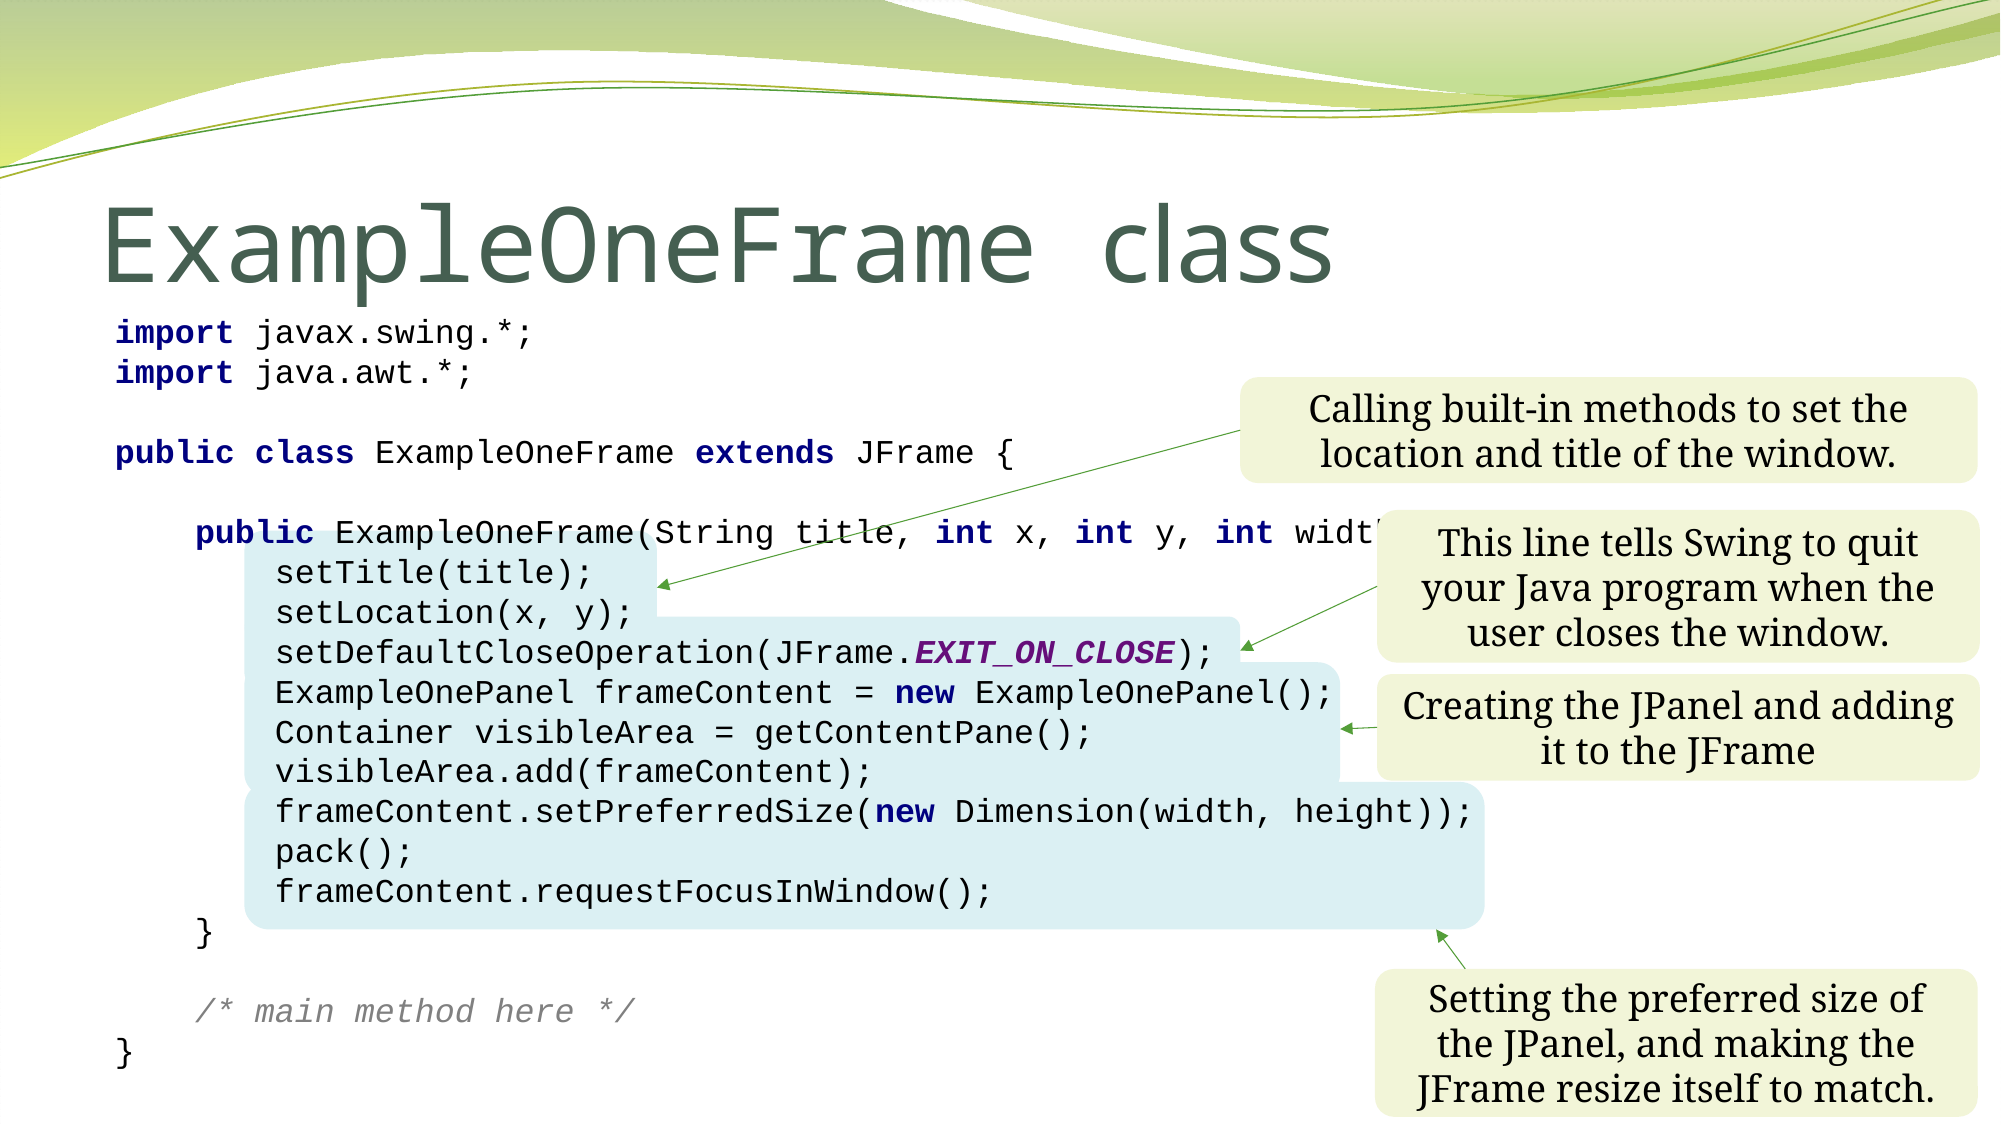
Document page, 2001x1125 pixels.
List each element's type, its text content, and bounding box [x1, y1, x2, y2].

title ExampleOneFrame class [99, 115, 1917, 303]
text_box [656, 430, 1241, 588]
text_box Setting the preferred size of the JPanel, and making the JFrame resize itself to match. [1374, 968, 1979, 1118]
text_box Calling built-in methods to set the location and title of the window. [1239, 376, 1979, 484]
text_box import javax.swing.*; import java.awt.*; public class ExampleOneFrame extends JFrame { public ExampleOneFrame(String title, int x, int y, int width, int height) { setTitle(title); setLocation(x, y); setDefaultCloseOperation(JFrame.EXIT_ON_CLOSE); ExampleOnePanel frameContent = new ExampleOnePanel(); Container visibleArea = getContentPane(); visibleArea.add(frameContent); frameContent.setPreferredSize(new Dimension(width, height)); pack(); frameContent.requestFocusInWindow(); } /* main method here */ } [99, 303, 1725, 1125]
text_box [1240, 586, 1378, 651]
text_box This line tells Swing to quit your Java program when the user closes the window. [1376, 509, 1981, 664]
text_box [1436, 929, 1466, 969]
text_box Creating the JPanel and adding it to the JFrame [1376, 673, 1981, 782]
